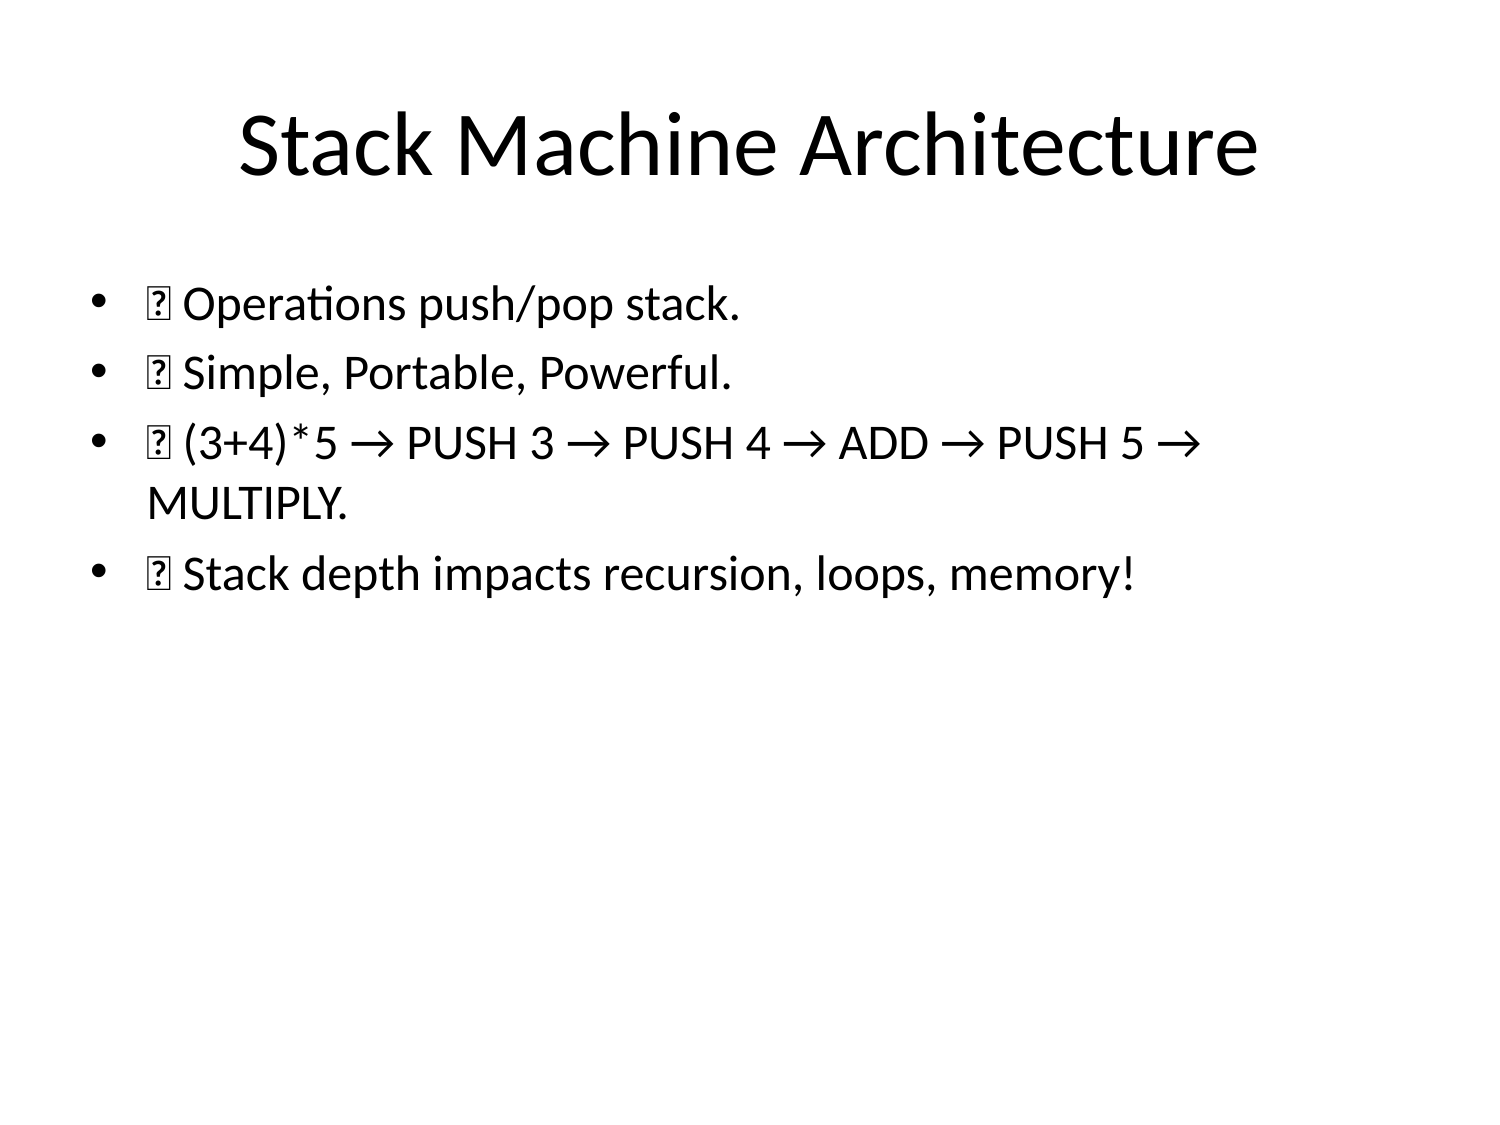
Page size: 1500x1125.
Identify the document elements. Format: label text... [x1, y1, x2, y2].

title Stack Machine Architecture [75, 45, 1425, 233]
list ✅ Operations push/pop stack. ✅ Simple, Portable, Powerful. ✅ (3+4)*5 → PUSH 3 → PUSH 4 → ADD → PUSH 5 → MULTIPLY. ✅ Stack depth impacts recursion, loops, memory! [75, 262, 1425, 1005]
